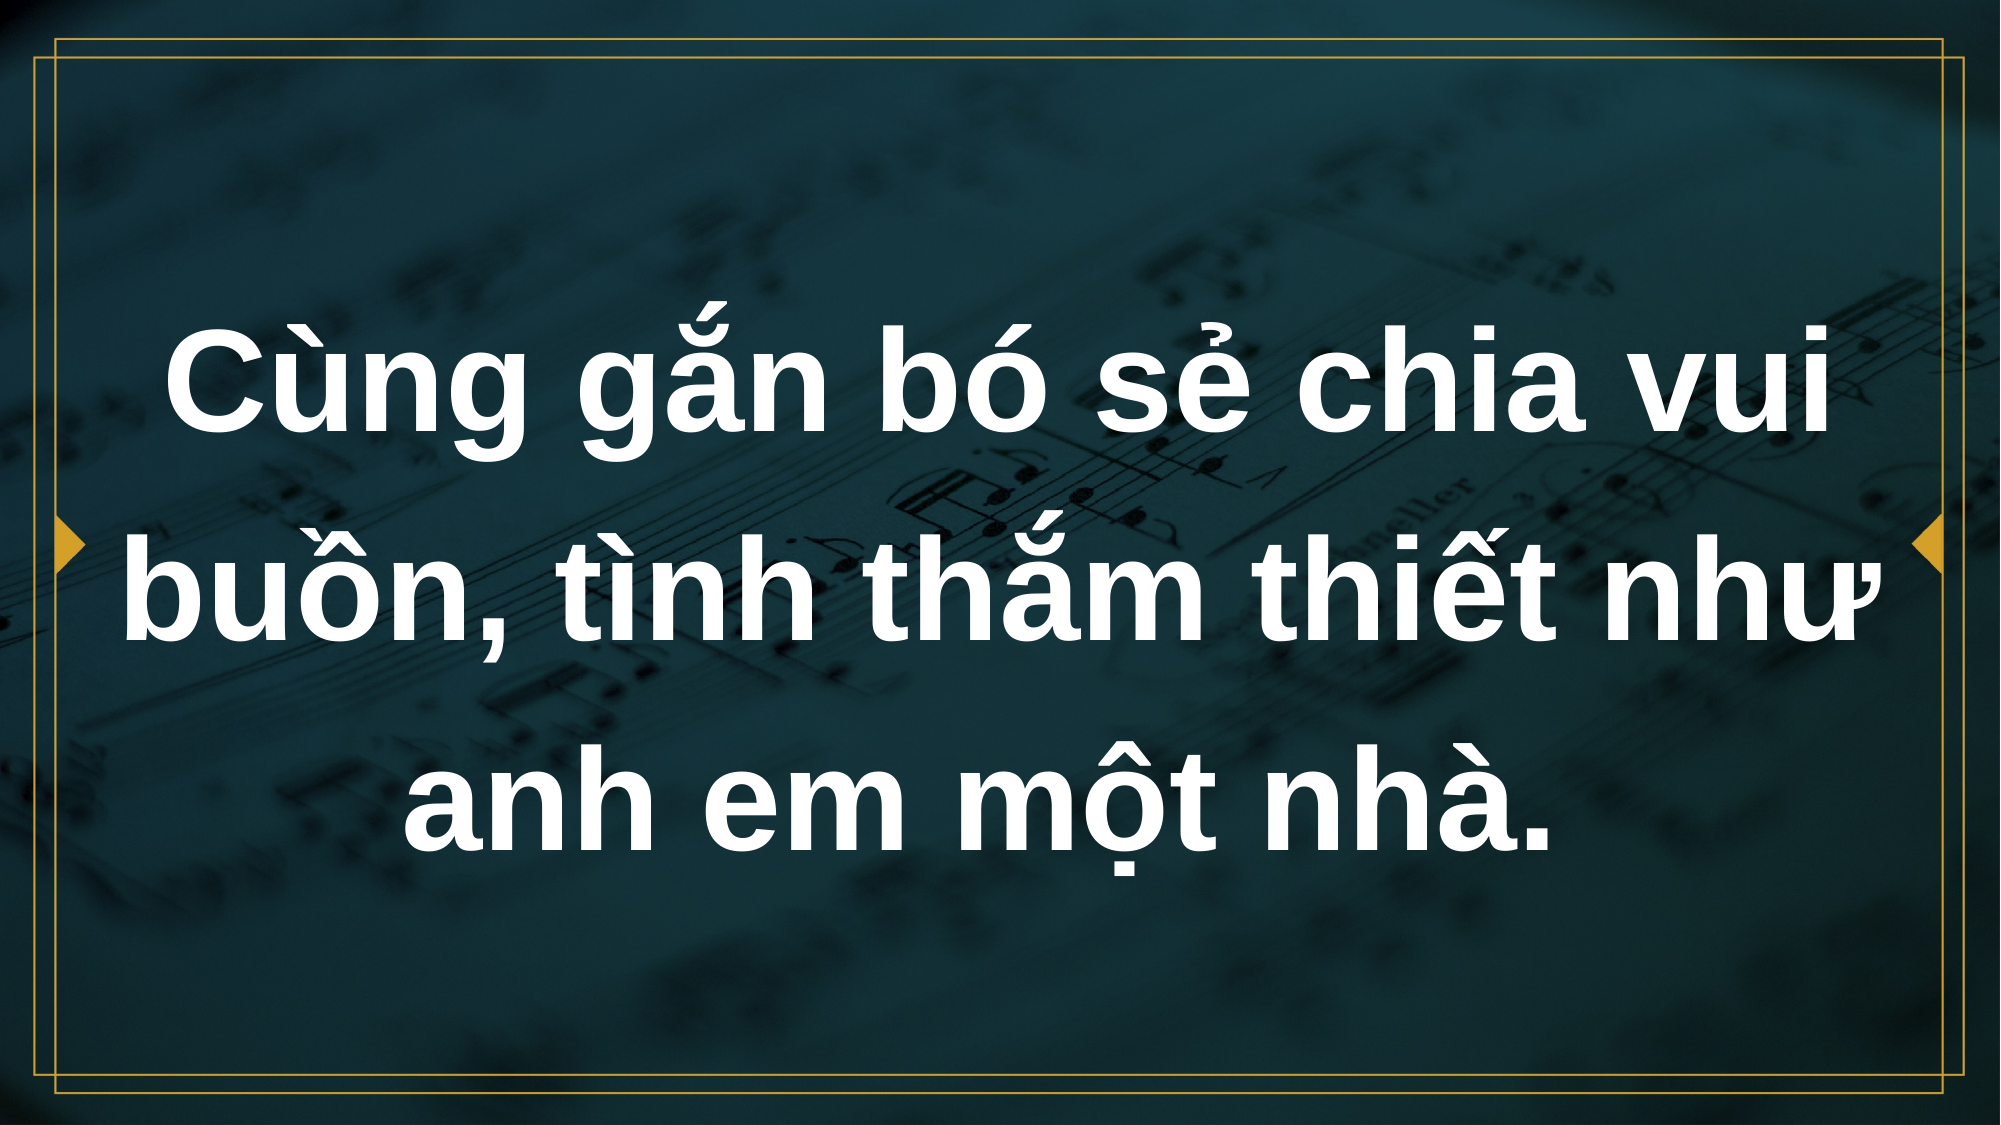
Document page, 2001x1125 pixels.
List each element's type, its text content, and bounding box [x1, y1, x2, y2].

picture [0, 0, 2000, 1125]
title Cùng gắn bó sẻ chia vui buồn, tình thắm thiết như anh em một nhà. [55, 53, 1945, 1077]
